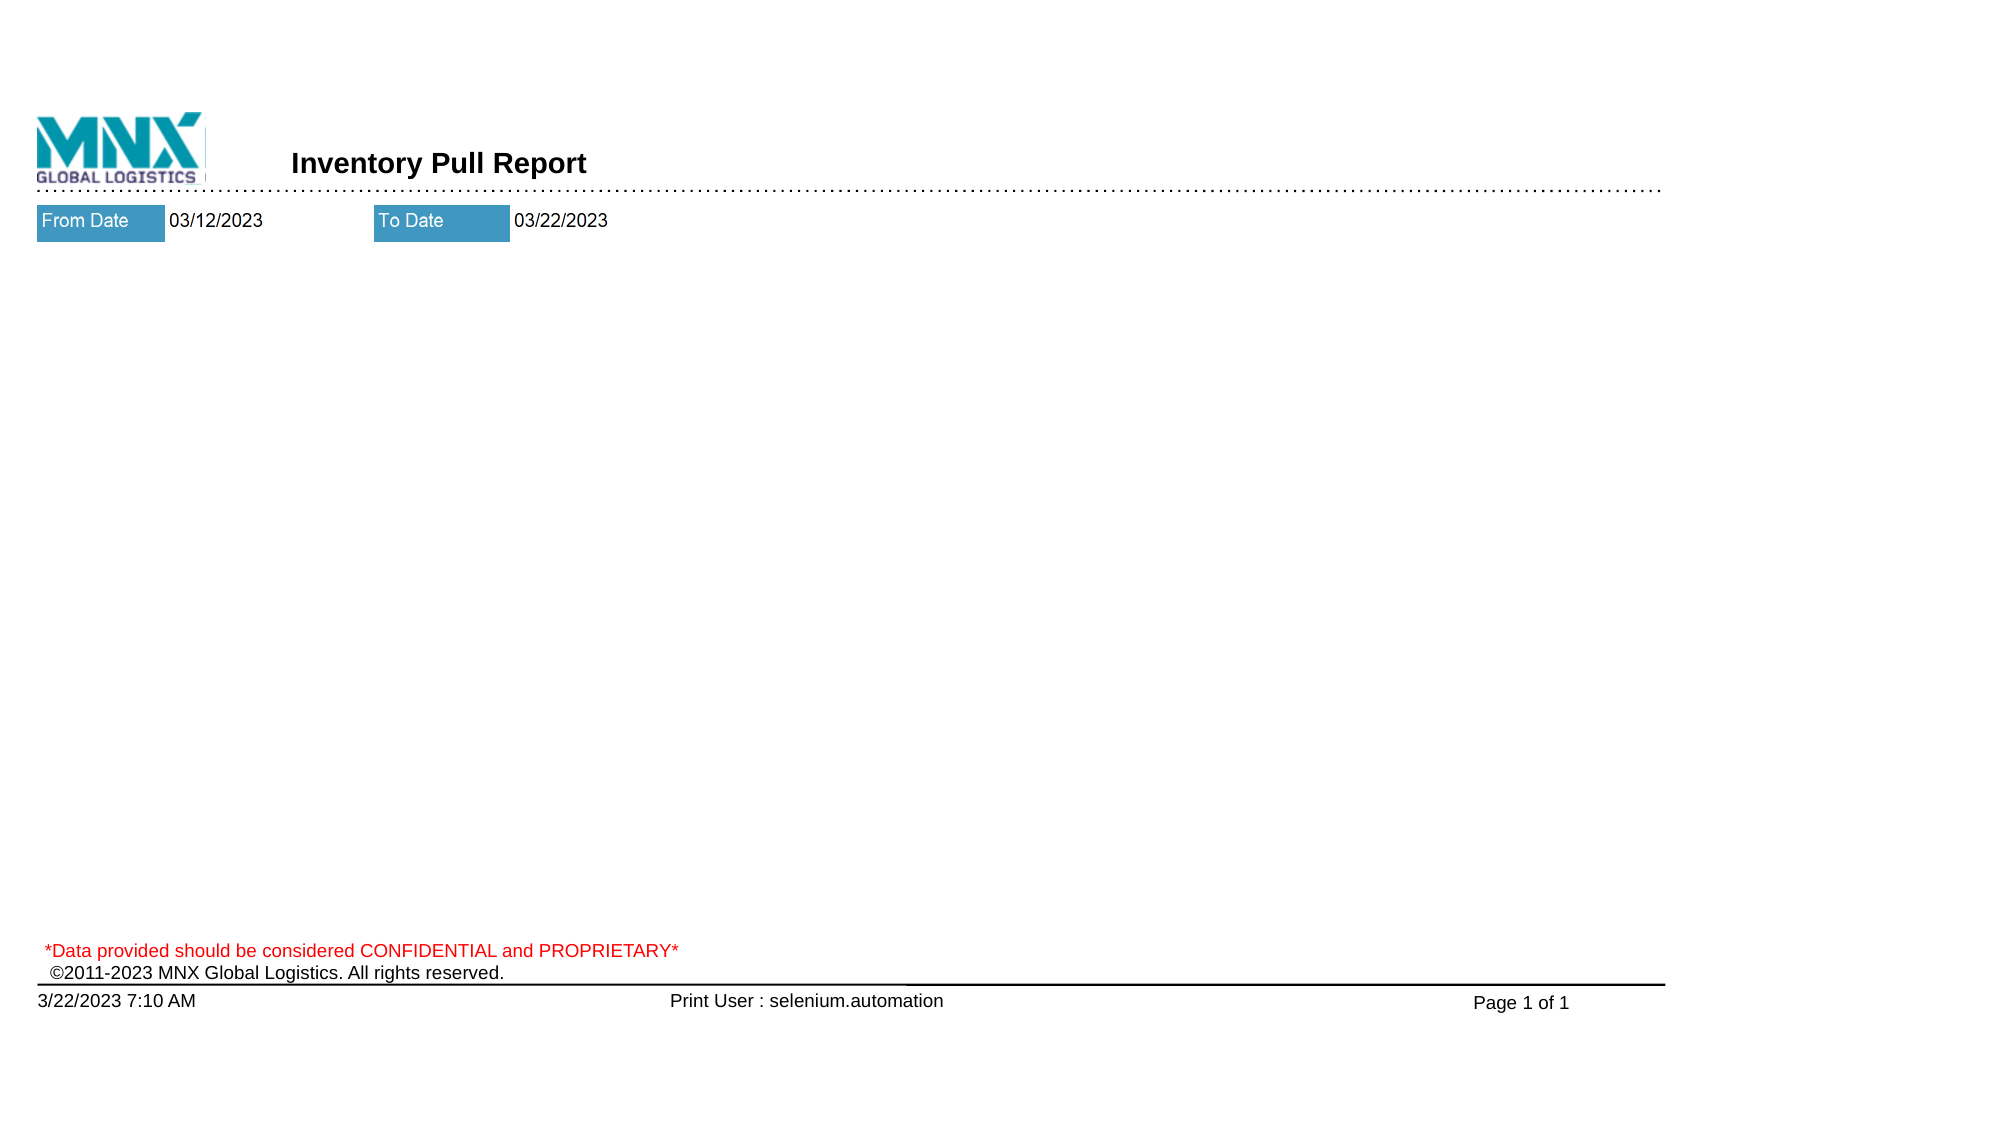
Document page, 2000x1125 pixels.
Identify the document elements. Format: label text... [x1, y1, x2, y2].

picture [37, 205, 679, 242]
text_box Print User : selenium.automation [626, 988, 988, 1013]
text_box Inventory Pull Report [287, 139, 979, 182]
text_box *Data provided should be considered CONFIDENTIAL and PROPRIETARY* [44, 938, 1221, 960]
text_box ©2011-2023 MNX Global Logistics. All rights reserved. [44, 960, 1221, 982]
picture [37, 112, 248, 185]
text_box Page 1 of 1 [1359, 990, 1570, 1013]
text_box 3/22/2023 7:10 AM [37, 988, 291, 1013]
